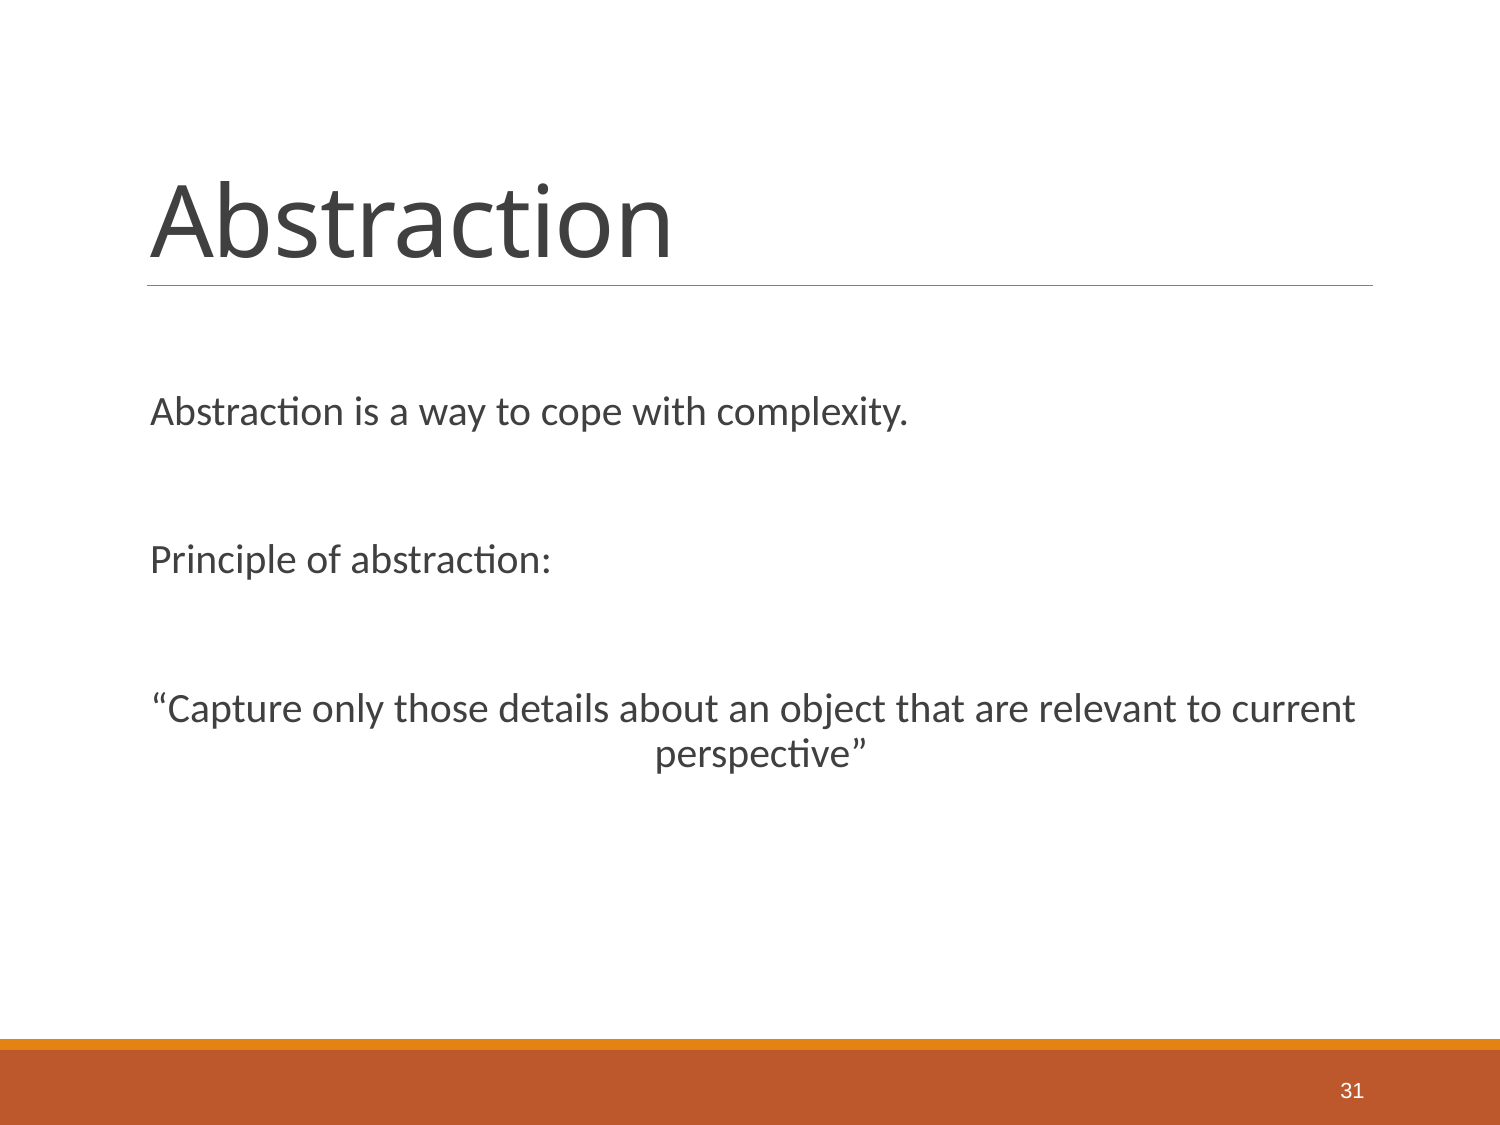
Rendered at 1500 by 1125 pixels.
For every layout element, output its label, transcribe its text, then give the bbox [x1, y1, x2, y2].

list Abstraction is a way to cope with complexity. Principle of abstraction: “Capture only those details about an object that are relevant to current perspective” [135, 302, 1373, 963]
slide_number 31 [1218, 1059, 1380, 1120]
title Abstraction [135, 47, 1373, 285]
